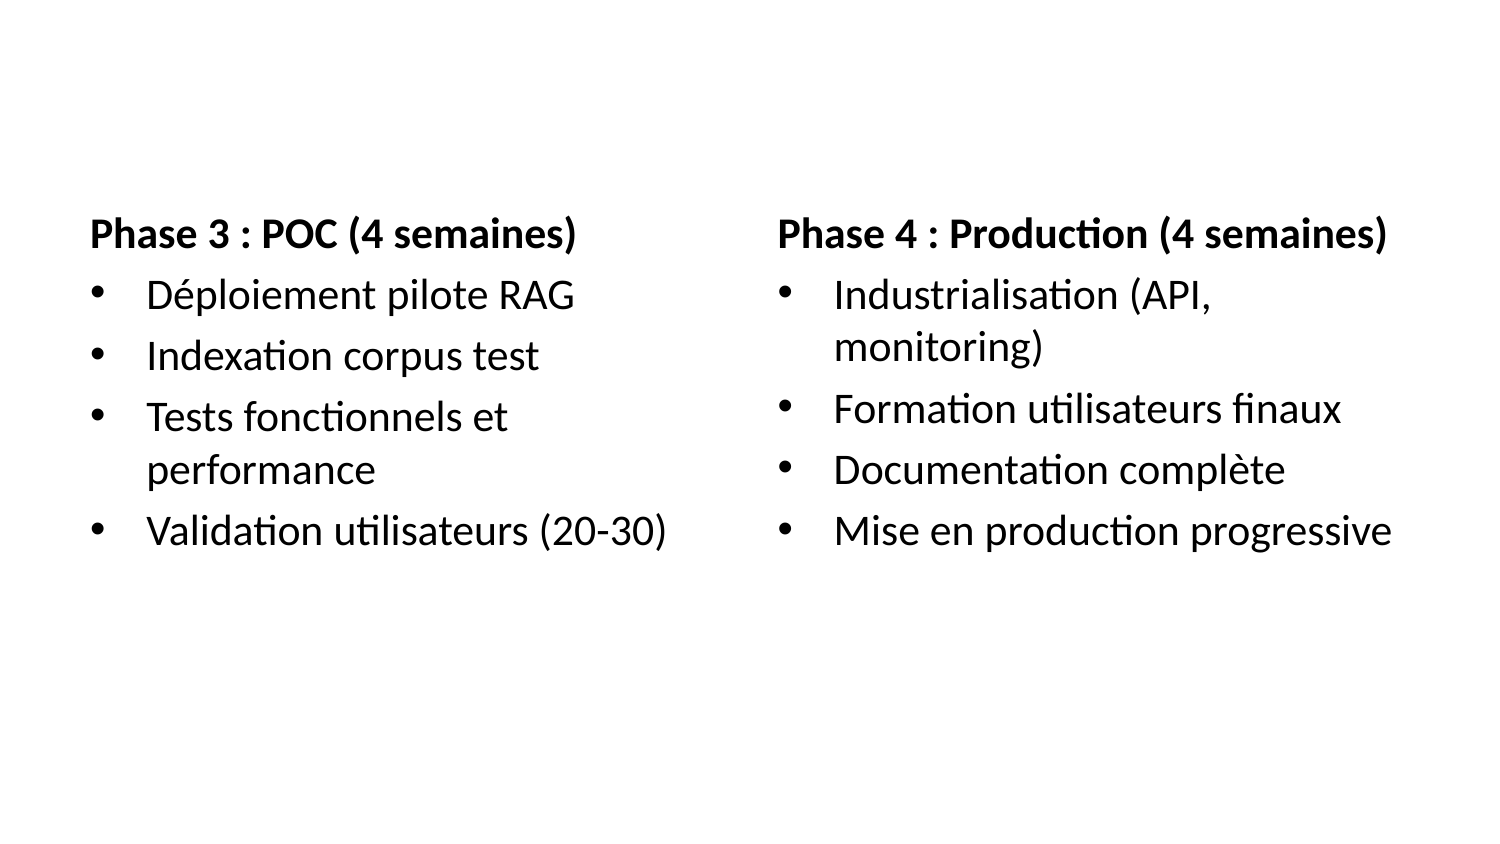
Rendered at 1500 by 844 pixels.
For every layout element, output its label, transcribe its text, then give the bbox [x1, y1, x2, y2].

list Phase 3 : POC (4 semaines) Déploiement pilote RAG Indexation corpus test Tests fonctionnels et performance Validation utilisateurs (20-30) [75, 196, 738, 754]
list Phase 4 : Production (4 semaines) Industrialisation (API, monitoring) Formation utilisateurs finaux Documentation complète Mise en production progressive [762, 196, 1425, 754]
